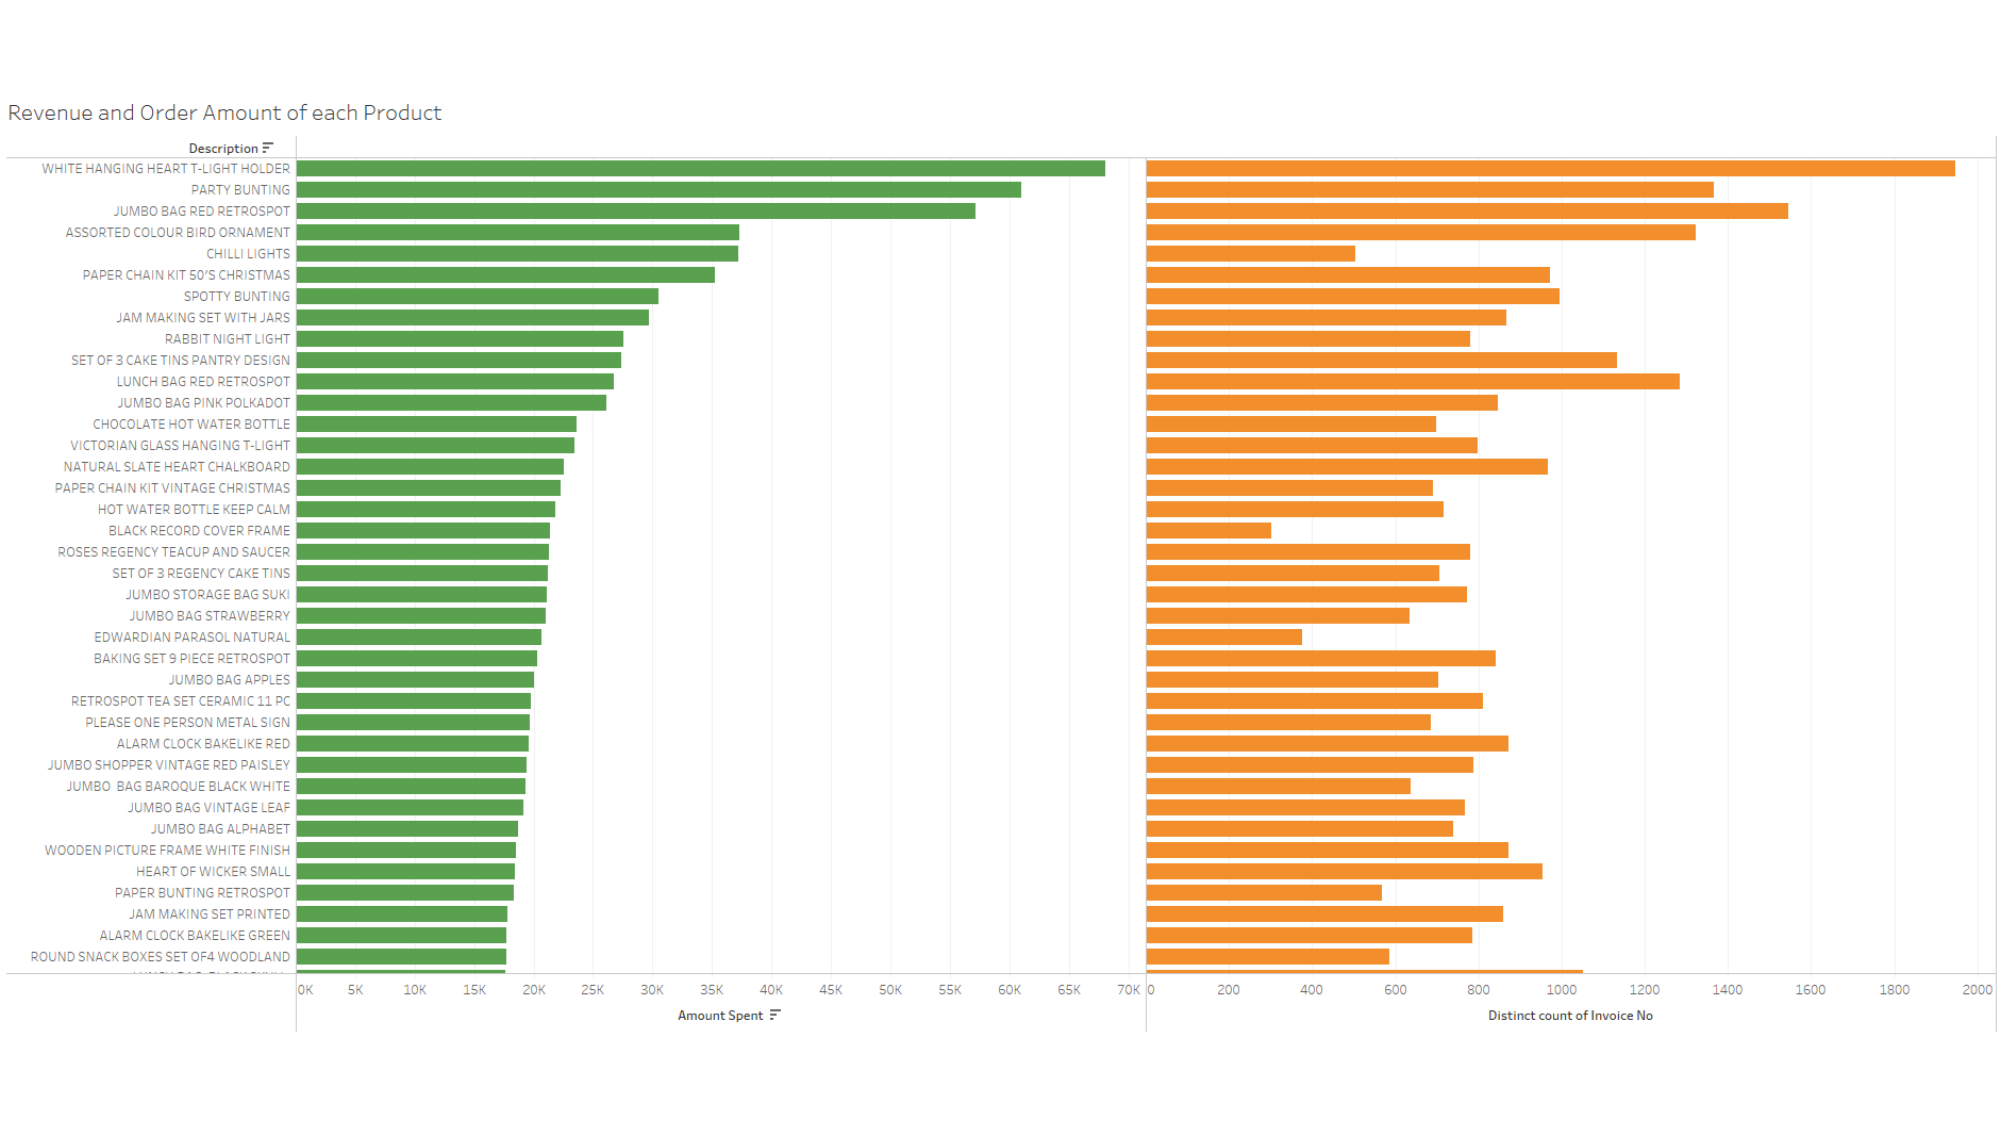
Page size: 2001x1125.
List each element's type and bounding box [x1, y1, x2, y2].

picture [0, 88, 2000, 1037]
